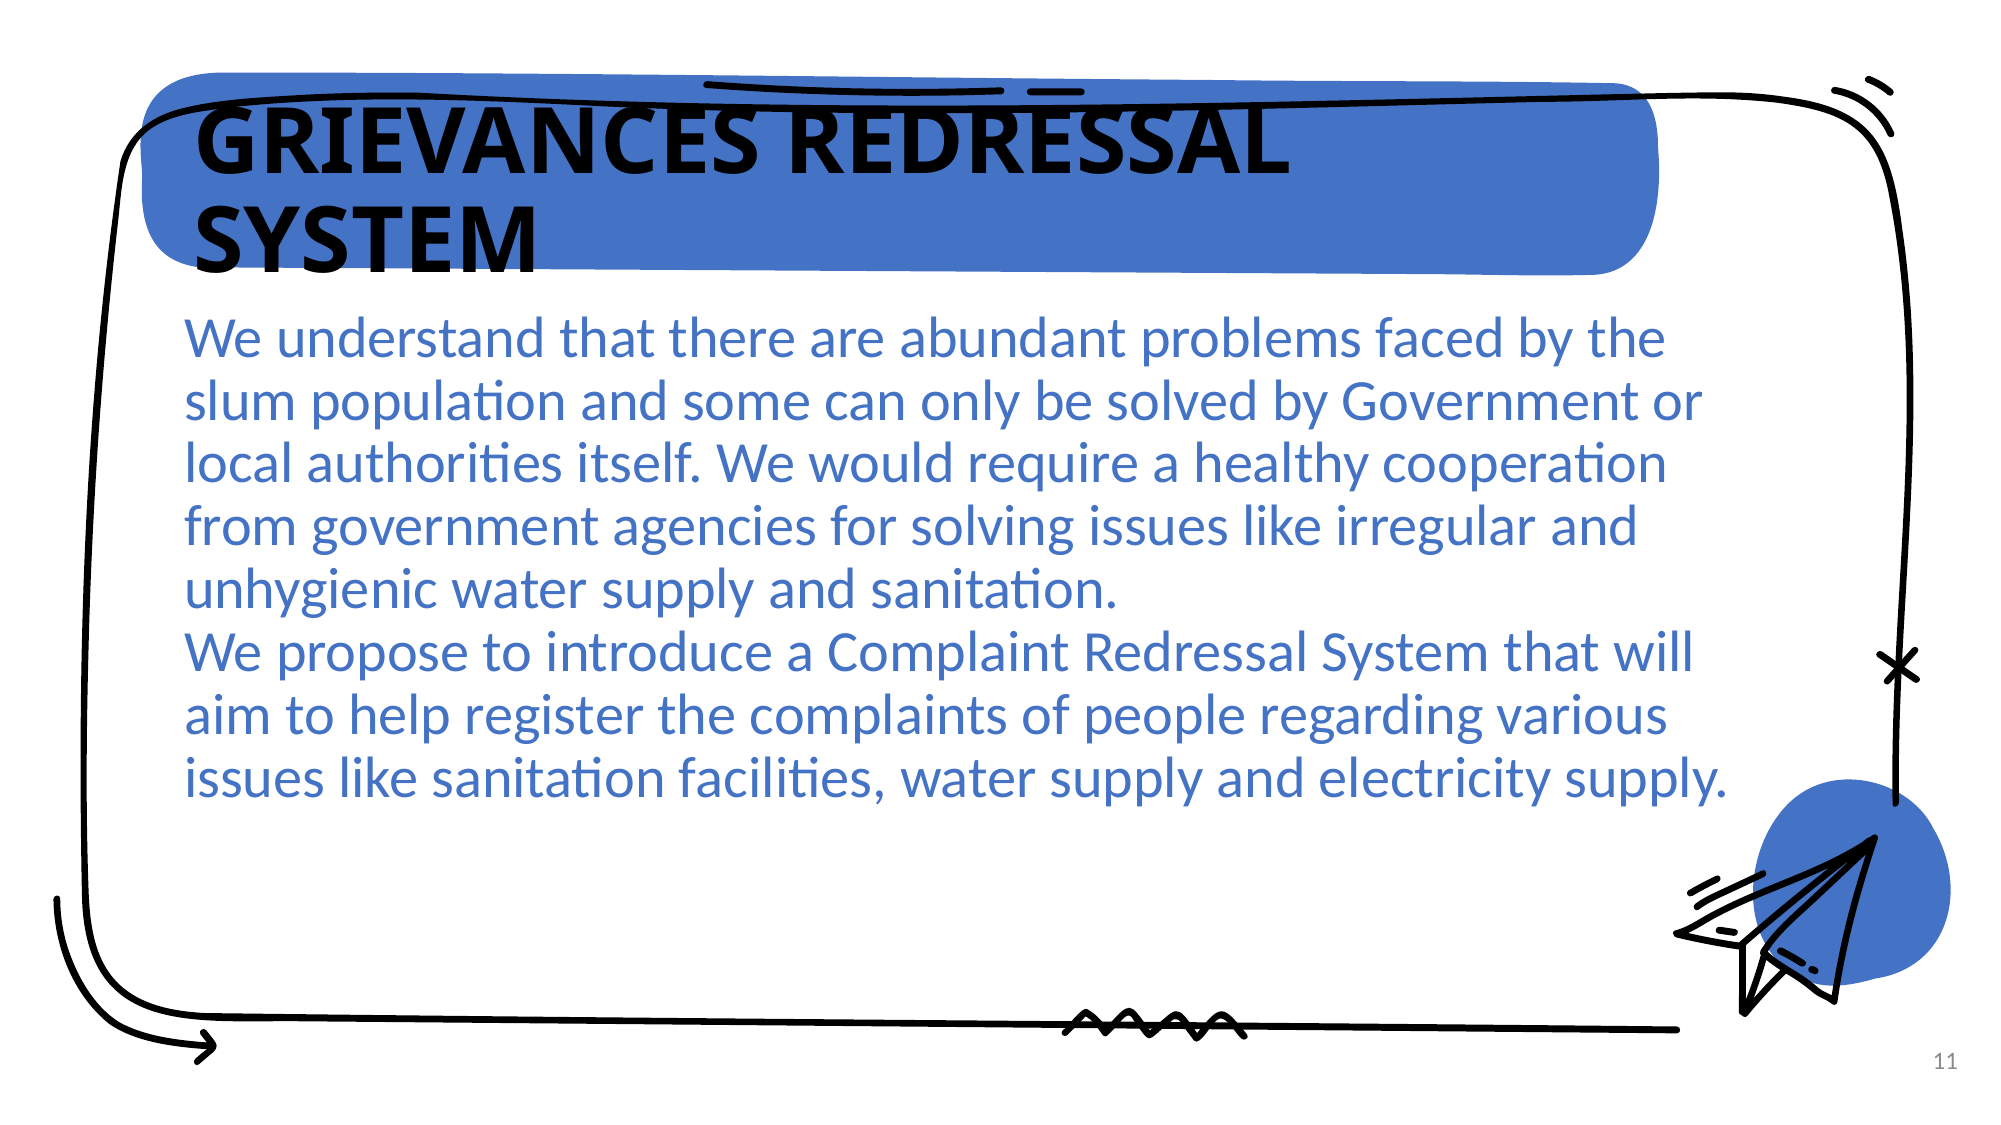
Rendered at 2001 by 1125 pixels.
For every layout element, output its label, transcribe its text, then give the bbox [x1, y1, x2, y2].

text_box [1672, 834, 1878, 1017]
list We understand that there are abundant problems faced by the slum population and some can only be solved by Government or local authorities itself. We would require a healthy cooperation from government agencies for solving issues like irregular and unhygienic water supply and sanitation. We propose to introduce a Complaint Redressal System that will aim to help register the complaints of people regarding various issues like sanitation facilities, water supply and electricity supply. [164, 306, 1776, 931]
slide_number 11 [1838, 1026, 1959, 1093]
title GRIEVANCES REDRESSAL SYSTEM [193, 149, 1599, 237]
